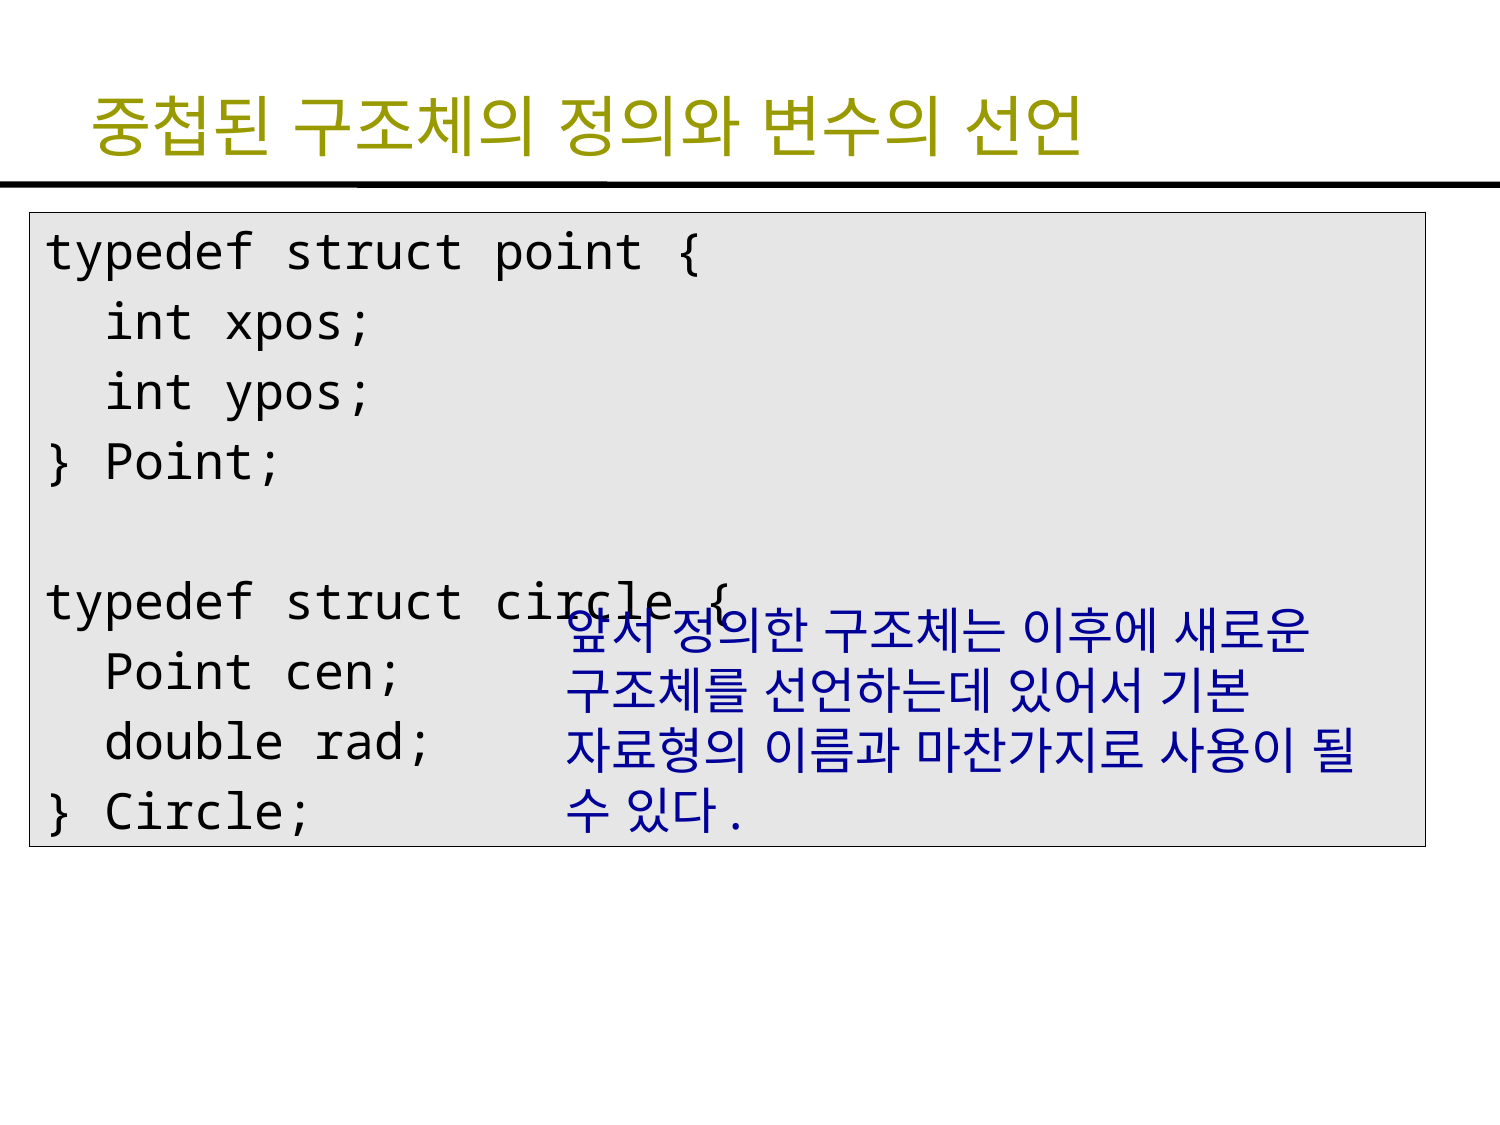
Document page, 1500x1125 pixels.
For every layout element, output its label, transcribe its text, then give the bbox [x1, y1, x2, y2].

text_box 앞서 정의한 구조체는 이후에 새로운 구조체를 선언하는데 있어서 기본 자료형의 이름과 마찬가지로 사용이 될 수 있다. [549, 605, 1427, 833]
title 중첩된 구조체의 정의와 변수의 선언 [75, 45, 1425, 173]
text_box typedef struct point { int xpos; int ypos; } Point; typedef struct circle { Point cen; double rad; } Circle; [29, 212, 1425, 847]
